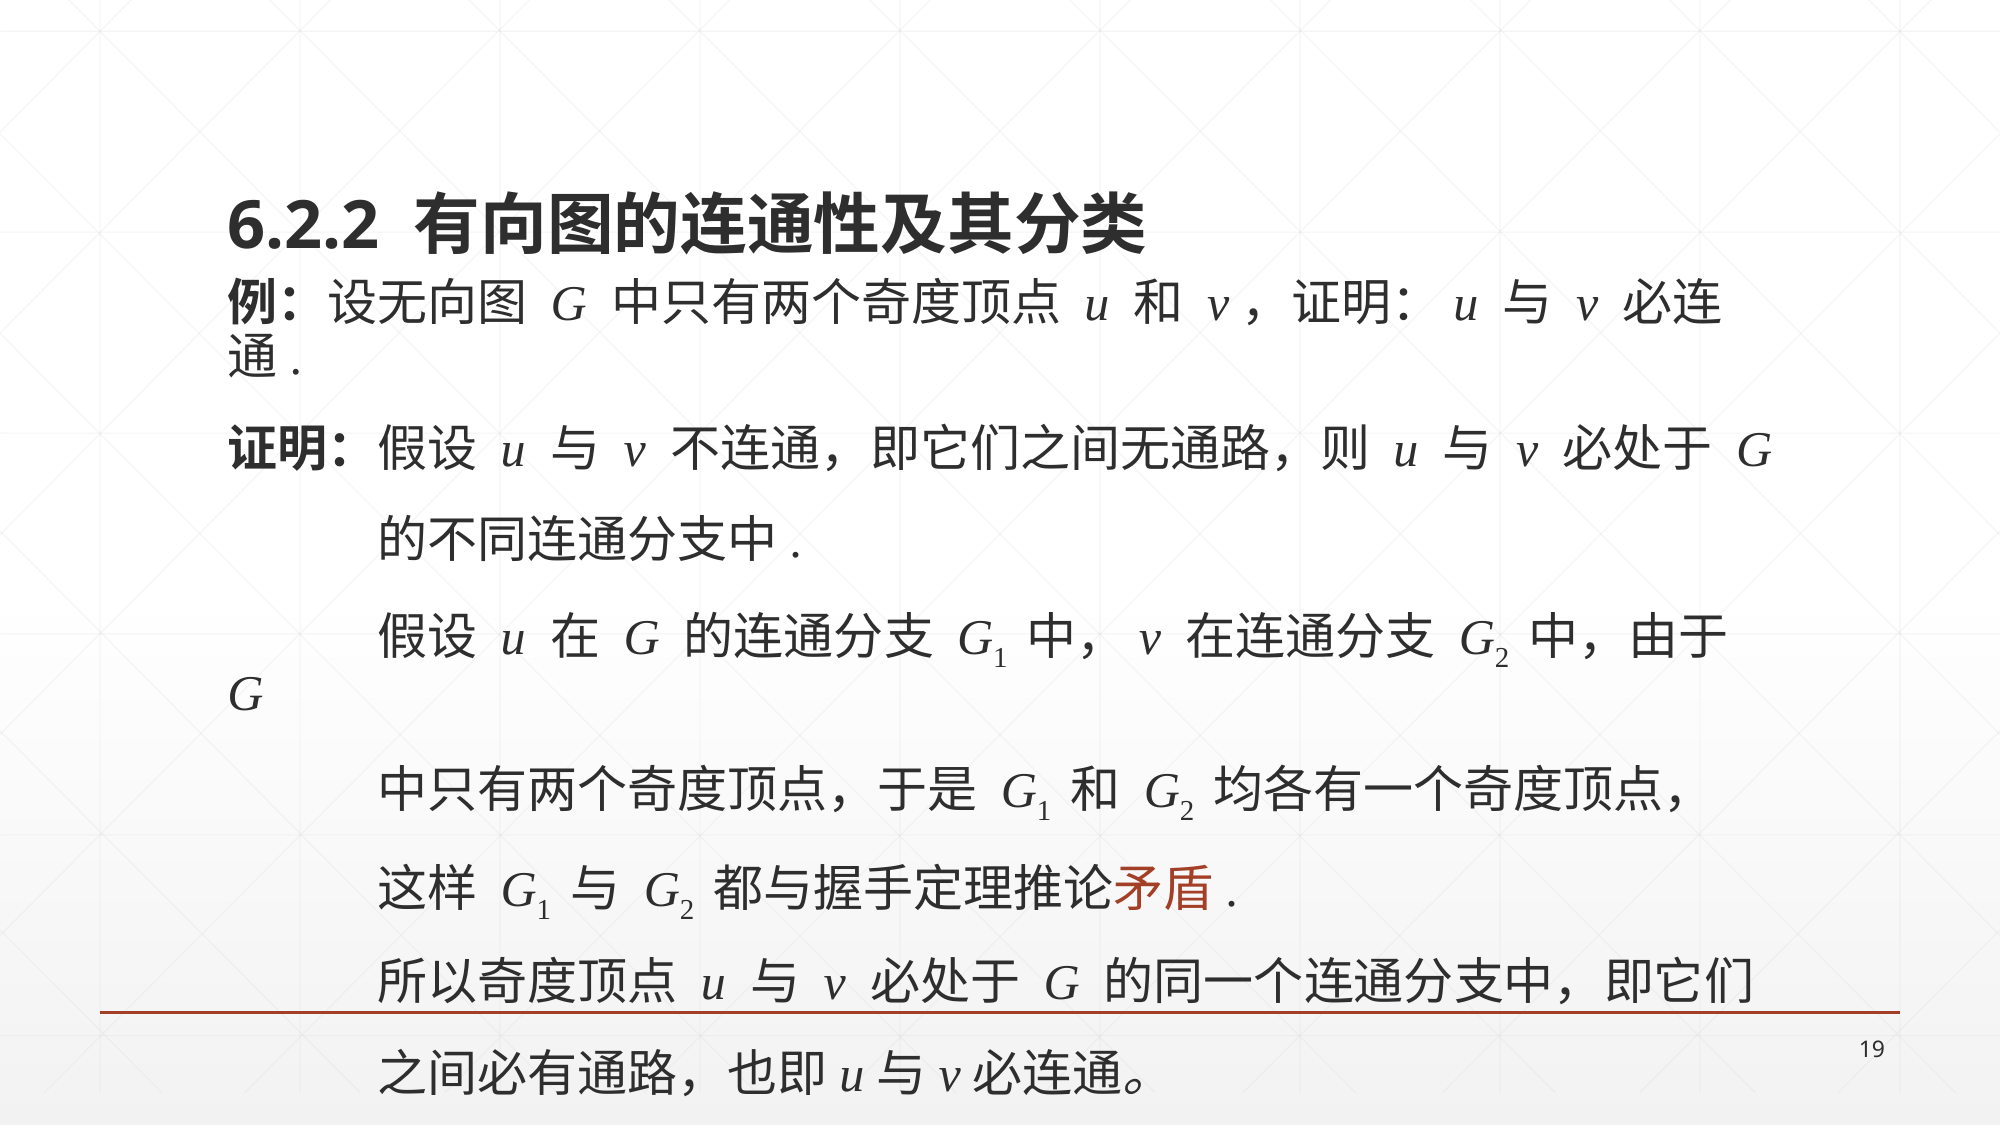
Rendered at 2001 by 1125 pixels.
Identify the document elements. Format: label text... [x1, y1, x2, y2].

text_box 6.2.2 有向图的连通性及其分类 [212, 82, 1788, 271]
slide_number 19 [1749, 1031, 1901, 1069]
list 例：设无向图 G 中只有两个奇度顶点 u 和 v，证明：u 与 v 必连通. 证明：假设 u 与 v 不连通，即它们之间无通路，则 u 与 v 必处于 G 的不同连通分支中. 假设 u 在 G 的连通分支 G1 中，v 在连通分支 G2 中，由于 G 中只有两个奇度顶点，于是 G1 和 G2 均各有一个奇度顶点， 这样 G1 与 G2 都与握手定理推论矛盾. 所以奇度顶点 u 与 v 必处于 G 的同一个连通分支中，即它们 之间必有通路，也即u与v必连通。 [212, 271, 1788, 1032]
